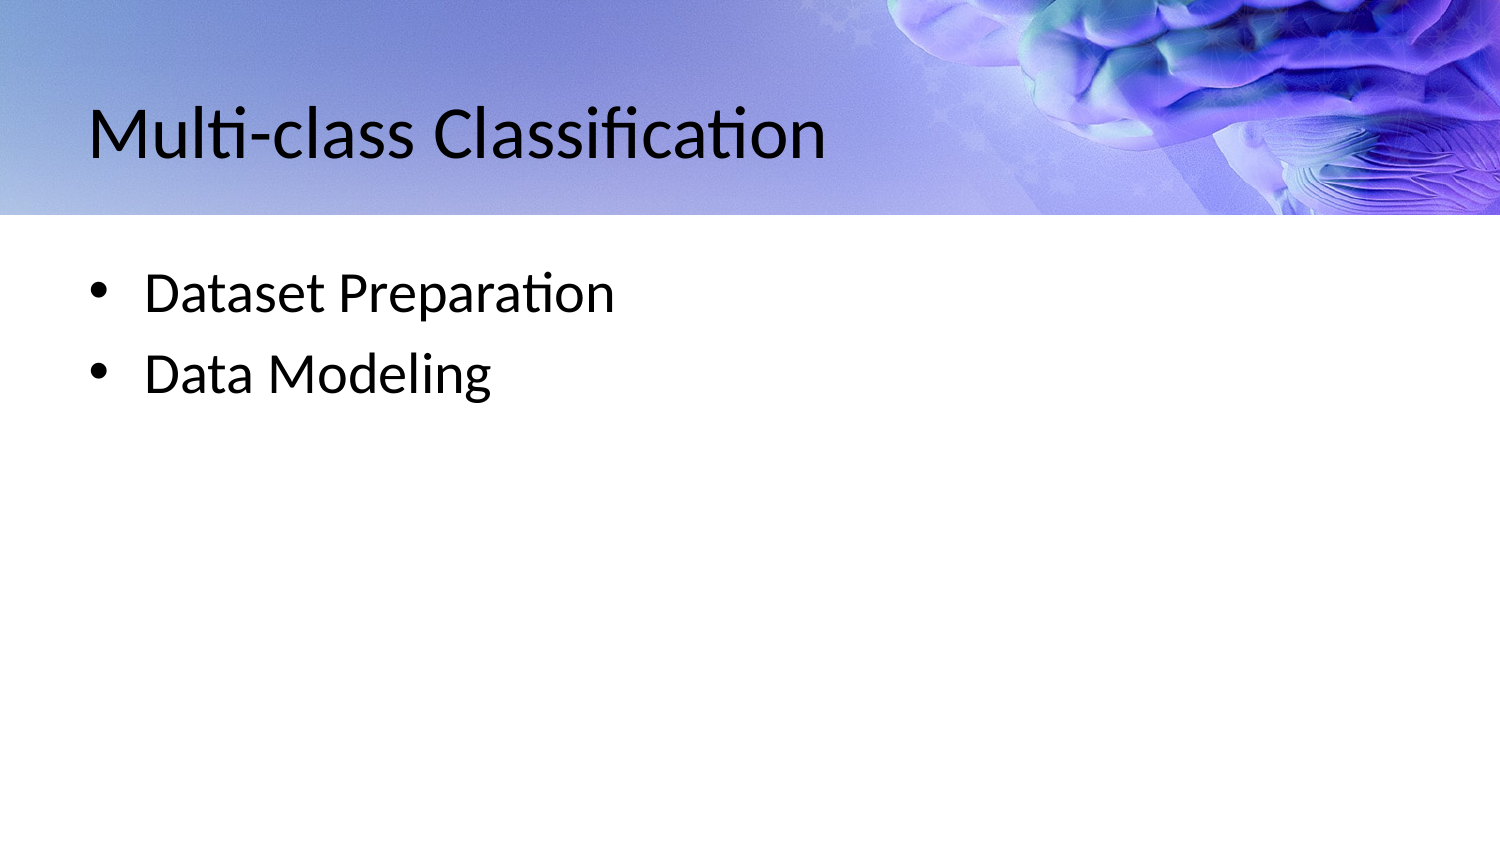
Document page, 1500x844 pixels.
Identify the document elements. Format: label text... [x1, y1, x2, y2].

picture [0, 0, 1500, 844]
list Dataset Preparation Data Modeling [73, 246, 1427, 782]
title Multi-class Classification [72, 65, 1425, 191]
